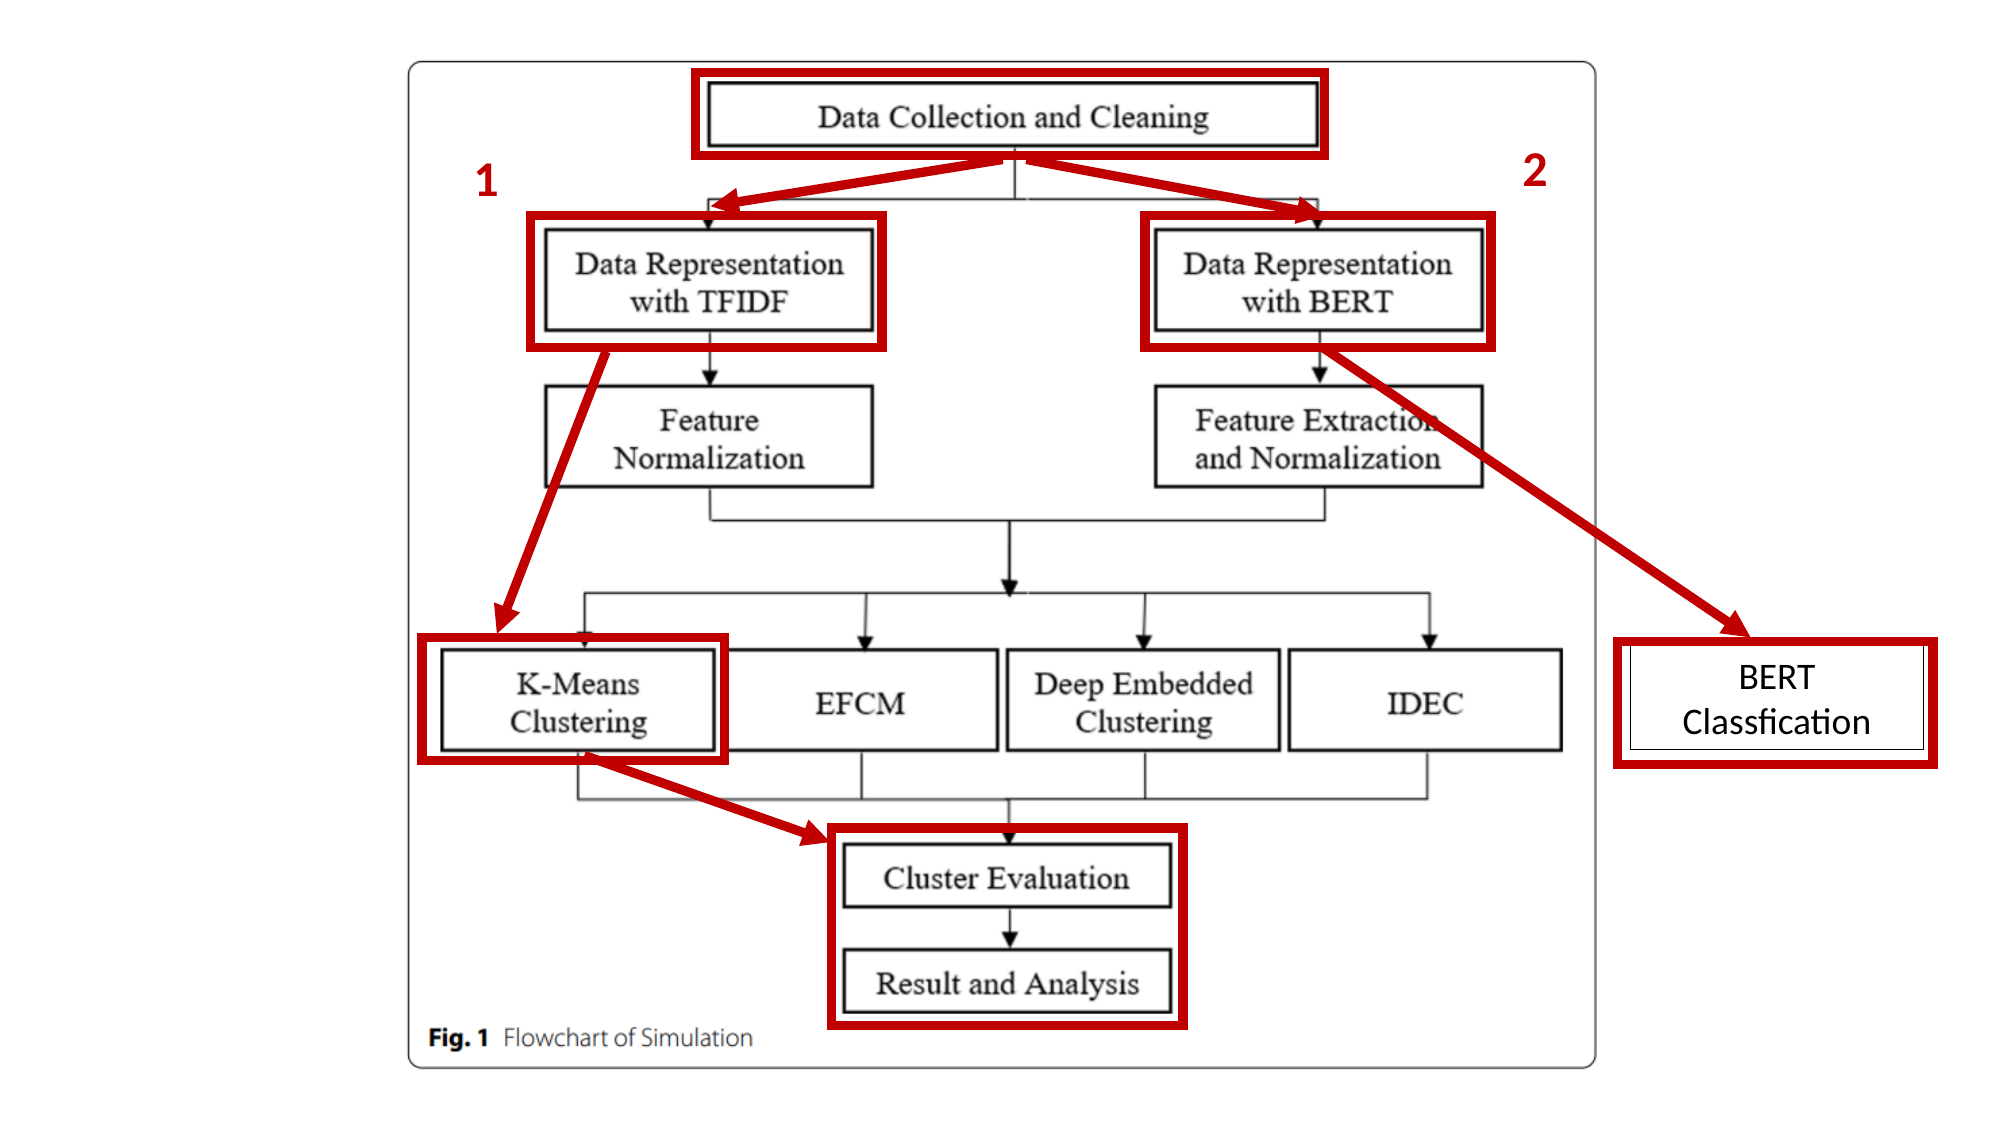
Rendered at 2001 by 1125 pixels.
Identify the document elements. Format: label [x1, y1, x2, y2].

text_box [1323, 347, 1751, 638]
text_box [1632, 640, 1934, 765]
picture [369, 22, 1632, 1103]
text_box [496, 351, 607, 634]
text_box [710, 159, 1003, 207]
text_box [1026, 159, 1325, 216]
text_box [584, 755, 831, 842]
